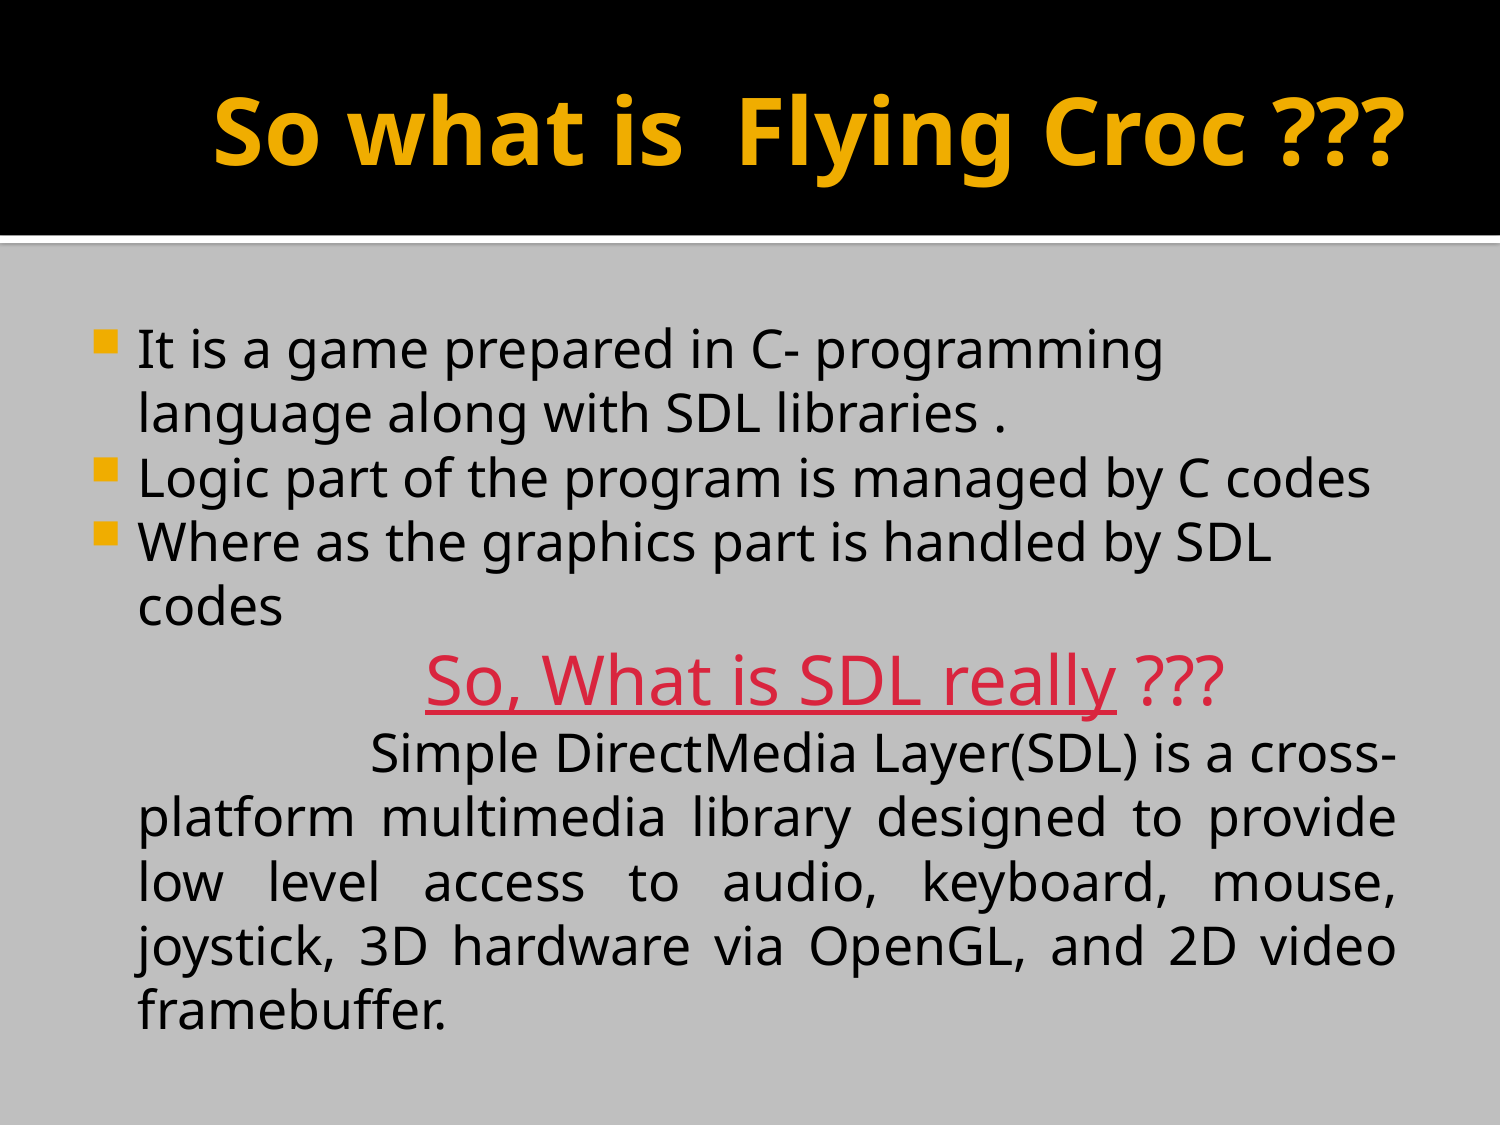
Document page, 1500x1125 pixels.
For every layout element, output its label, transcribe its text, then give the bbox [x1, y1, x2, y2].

title So what is Flying Croc ??? [75, 25, 1425, 231]
list It is a game prepared in C- programming language along with SDL libraries . Logic part of the program is managed by C codes Where as the graphics part is handled by SDL codes So, What is SDL really ??? Simple DirectMedia Layer(SDL) is a cross-platform multimedia library designed to provide low level access to audio, keyboard, mouse, joystick, 3D hardware via OpenGL, and 2D video framebuffer. [62, 299, 1413, 1059]
